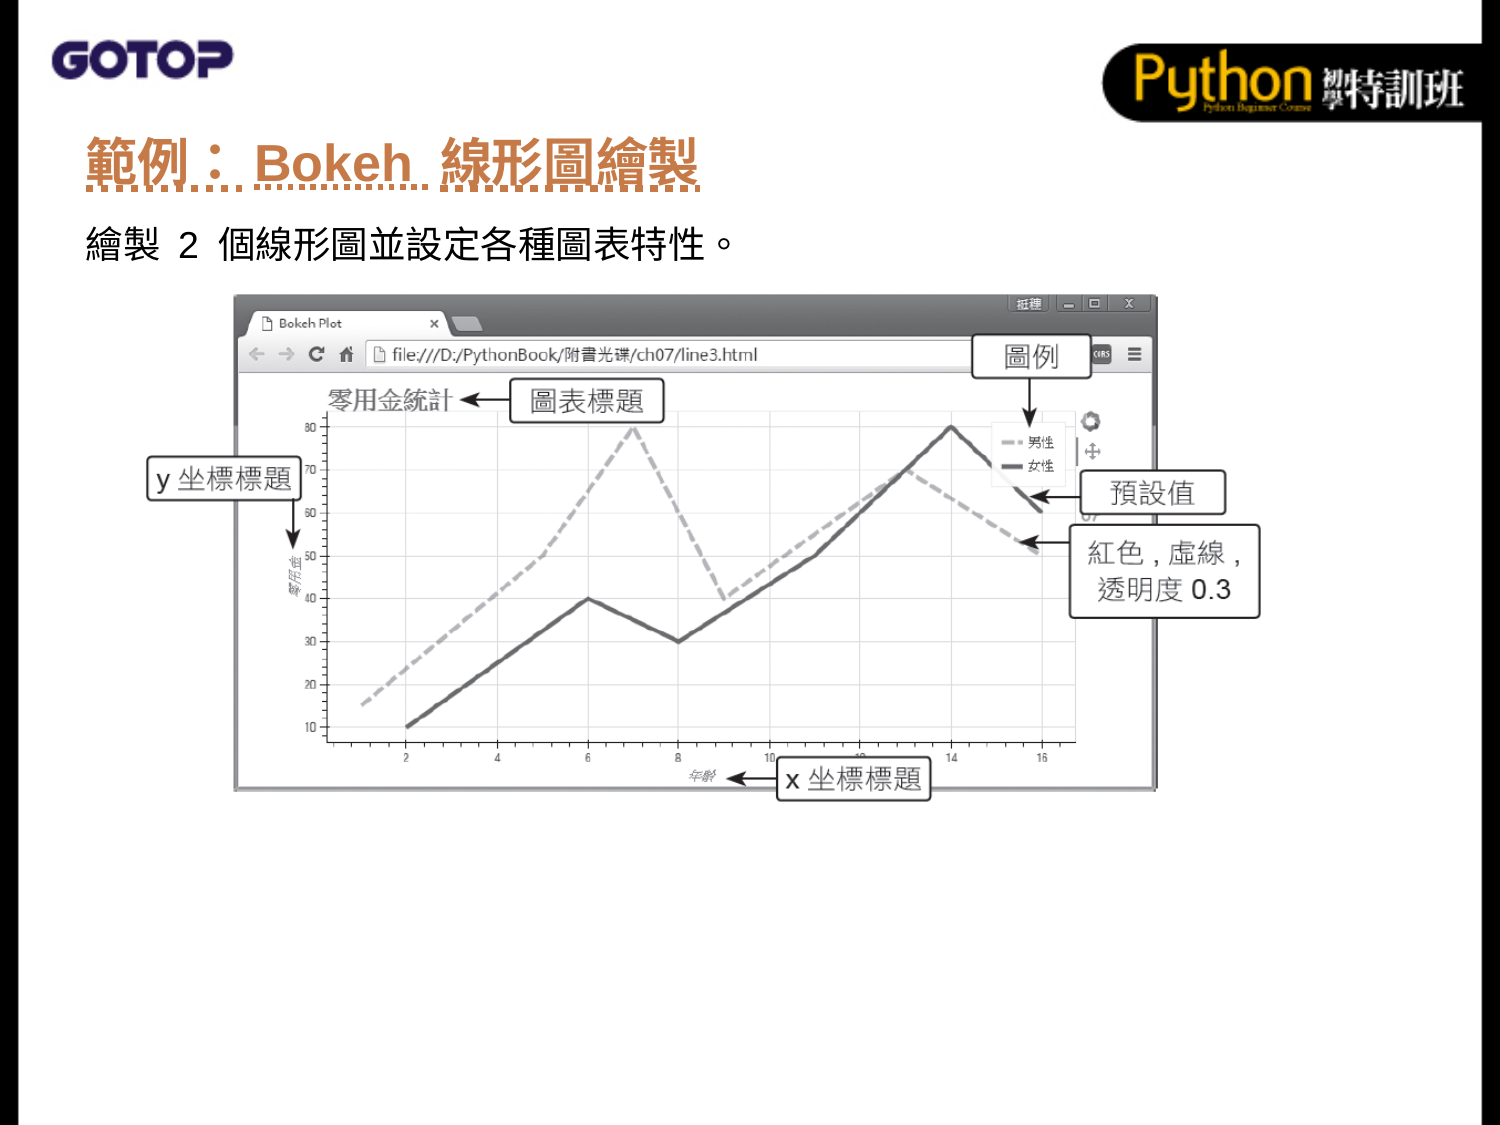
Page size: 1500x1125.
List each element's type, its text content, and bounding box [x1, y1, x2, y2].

picture [0, 0, 1500, 1125]
list 範例：Bokeh 線形圖繪製 繪製 2 個線形圖並設定各種圖表特性。 [70, 121, 1430, 1067]
